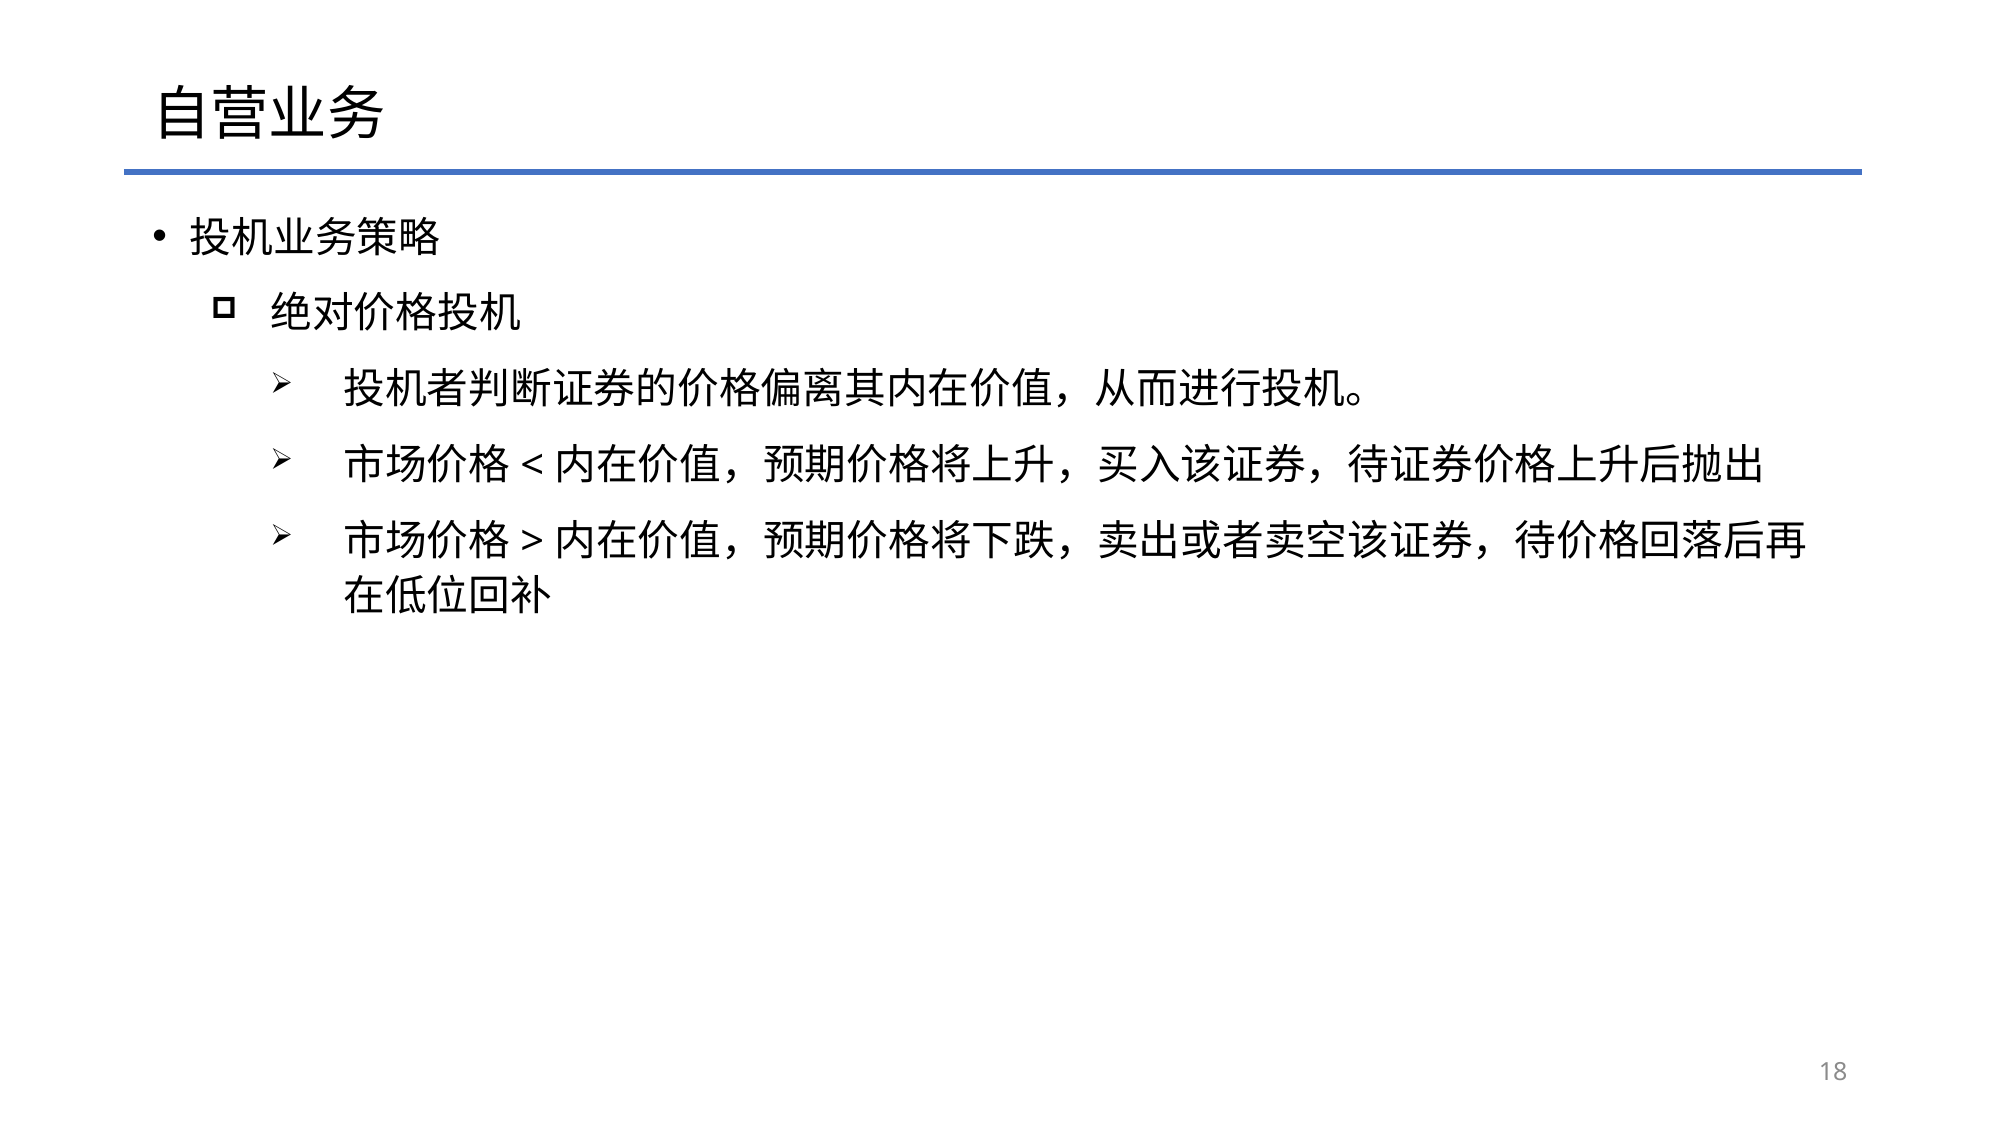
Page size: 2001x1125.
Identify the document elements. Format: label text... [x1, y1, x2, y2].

slide_number 18 [1412, 1042, 1863, 1103]
list 投机业务策略 绝对价格投机 投机者判断证券的价格偏离其内在价值，从而进行投机。 市场价格<内在价值，预期价格将上升，买入该证券，待证券价格上升后抛出 市场价格>内在价值，预期价格将下跌，卖出或者卖空该证券，待价格回落后再在低位回补 [137, 197, 1863, 1014]
title 自营业务 [137, 59, 1863, 172]
